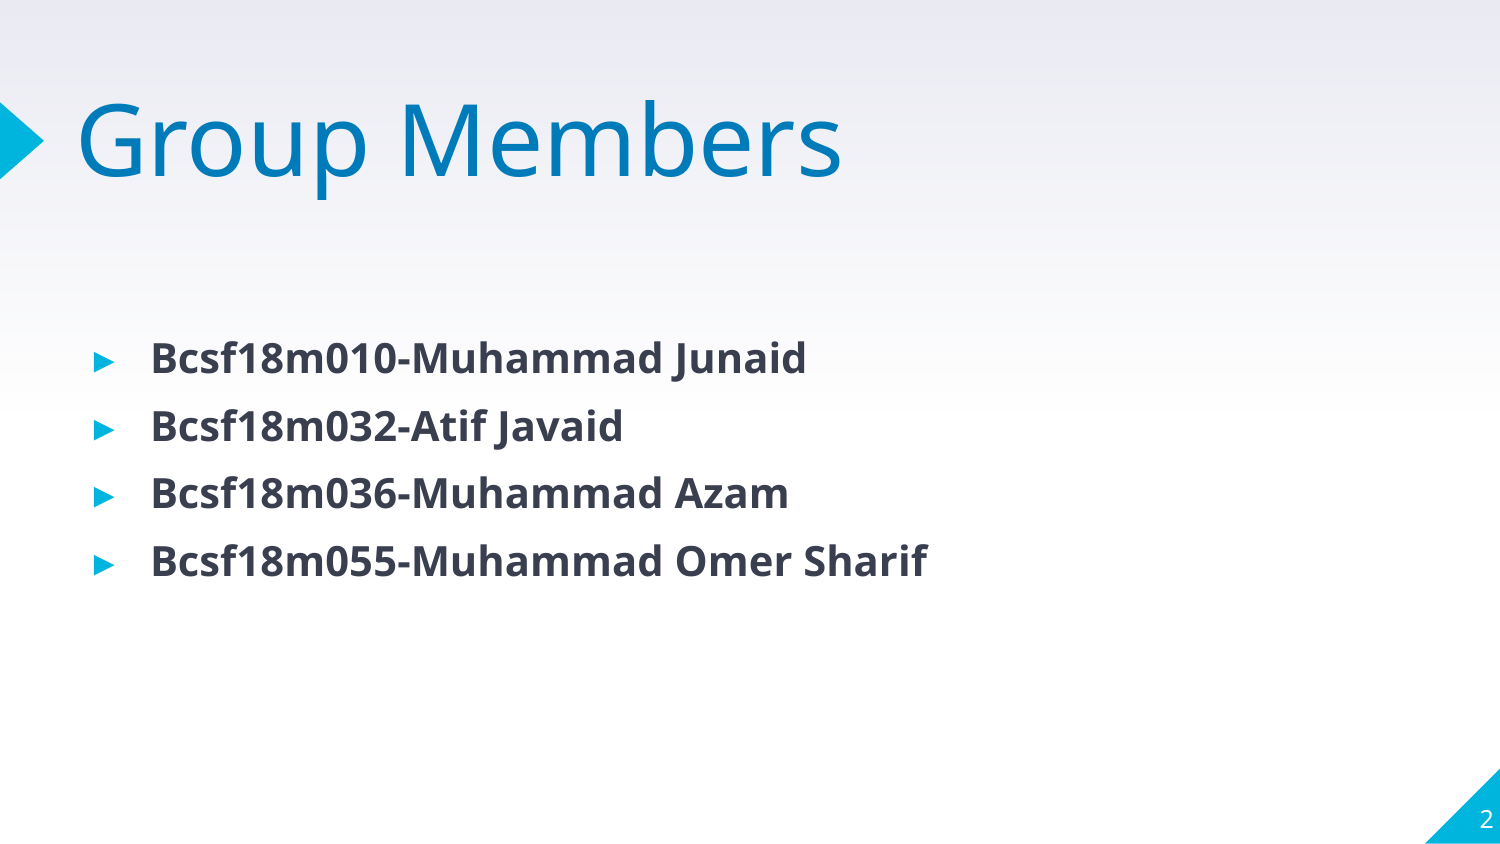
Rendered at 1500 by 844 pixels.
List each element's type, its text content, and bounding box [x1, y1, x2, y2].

slide_number 2 [1418, 760, 1494, 838]
title Group Members [75, 99, 1001, 277]
list Bcsf18m010-Muhammad Junaid Bcsf18m032-Atif Javaid Bcsf18m036-Muhammad Azam Bcsf18m055-Muhammad Omer Sharif [75, 327, 1001, 761]
